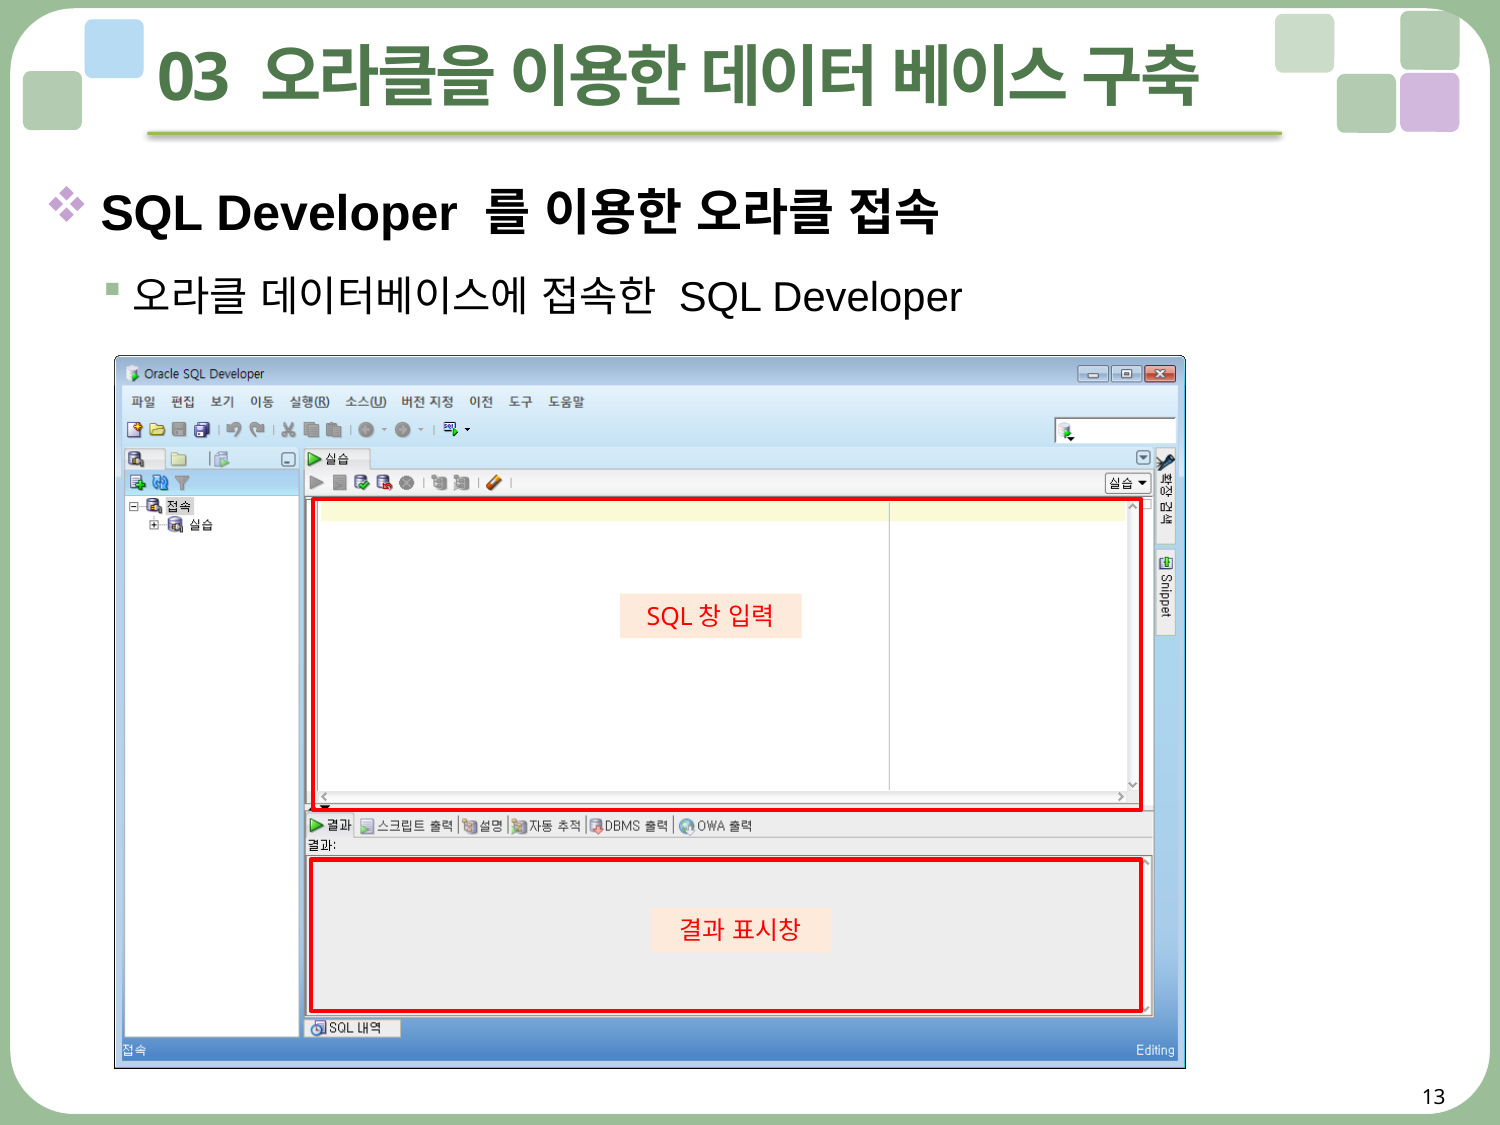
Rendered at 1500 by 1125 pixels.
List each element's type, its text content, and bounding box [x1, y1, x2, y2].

title 03 오라클을 이용한 데이터 베이스 구축 [142, 25, 1459, 123]
list SQL Developer 를 이용한 오라클 접속 오라클 데이터베이스에 접속한 SQL Developer [29, 172, 1459, 1083]
picture [0, 0, 1500, 1125]
